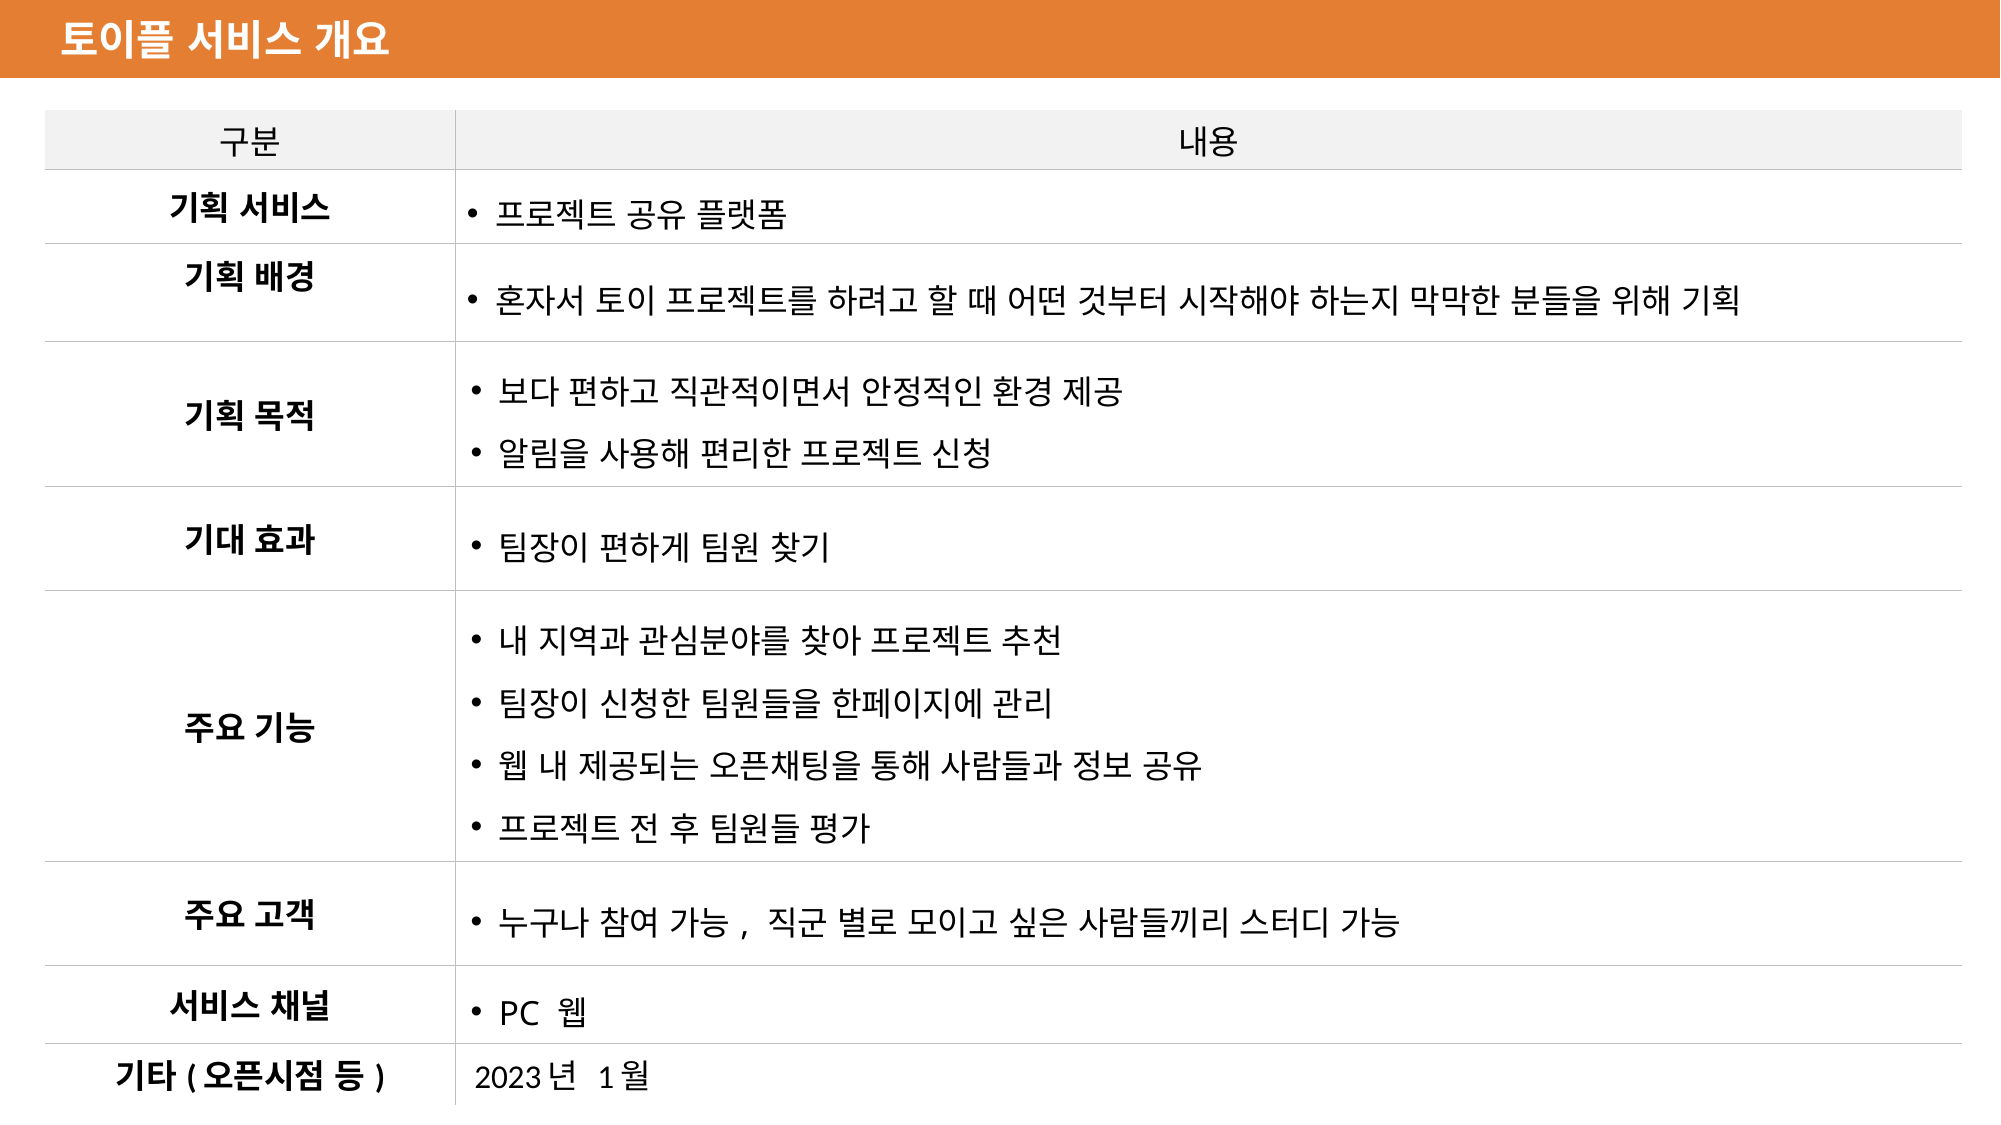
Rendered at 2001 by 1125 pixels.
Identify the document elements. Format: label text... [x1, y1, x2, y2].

table_cell 프로젝트 공유 플랫폼 [456, 170, 1962, 243]
table_cell 서비스 채널 [45, 966, 455, 1043]
table_header 내용 [456, 110, 1962, 169]
table_cell 보다 편하고 직관적이면서 안정적인 환경 제공 알림을 사용해 편리한 프로젝트 신청 [456, 342, 1962, 486]
table_cell 2023년 1월 [456, 1044, 1962, 1105]
table_cell 기대 효과 [45, 487, 455, 590]
table_cell 기획 목적 [45, 342, 455, 486]
table_cell 혼자서 토이 프로젝트를 하려고 할 때 어떤 것부터 시작해야 하는지 막막한 분들을 위해 기획 [456, 244, 1962, 341]
table_cell 내 지역과 관심분야를 찾아 프로젝트 추천 팀장이 신청한 팀원들을 한페이지에 관리 웹 내 제공되는 오픈채팅을 통해 사람들과 정보 공유 프로젝트 전 후 팀원들 평가 [456, 591, 1962, 861]
table_cell PC 웹 [456, 966, 1962, 1043]
table_cell 기타(오픈시점 등) [45, 1044, 455, 1105]
picture [0, 0, 2000, 78]
table_header 구분 [45, 110, 455, 169]
table_cell 기획 서비스 [45, 170, 455, 243]
table_cell 팀장이 편하게 팀원 찾기 [456, 487, 1962, 590]
table_cell 기획 배경 [45, 244, 455, 341]
table_cell 주요 기능 [45, 591, 455, 861]
table_cell 누구나 참여 가능, 직군 별로 모이고 싶은 사람들끼리 스터디 가능 [456, 862, 1962, 965]
table_cell 주요 고객 [45, 862, 455, 965]
